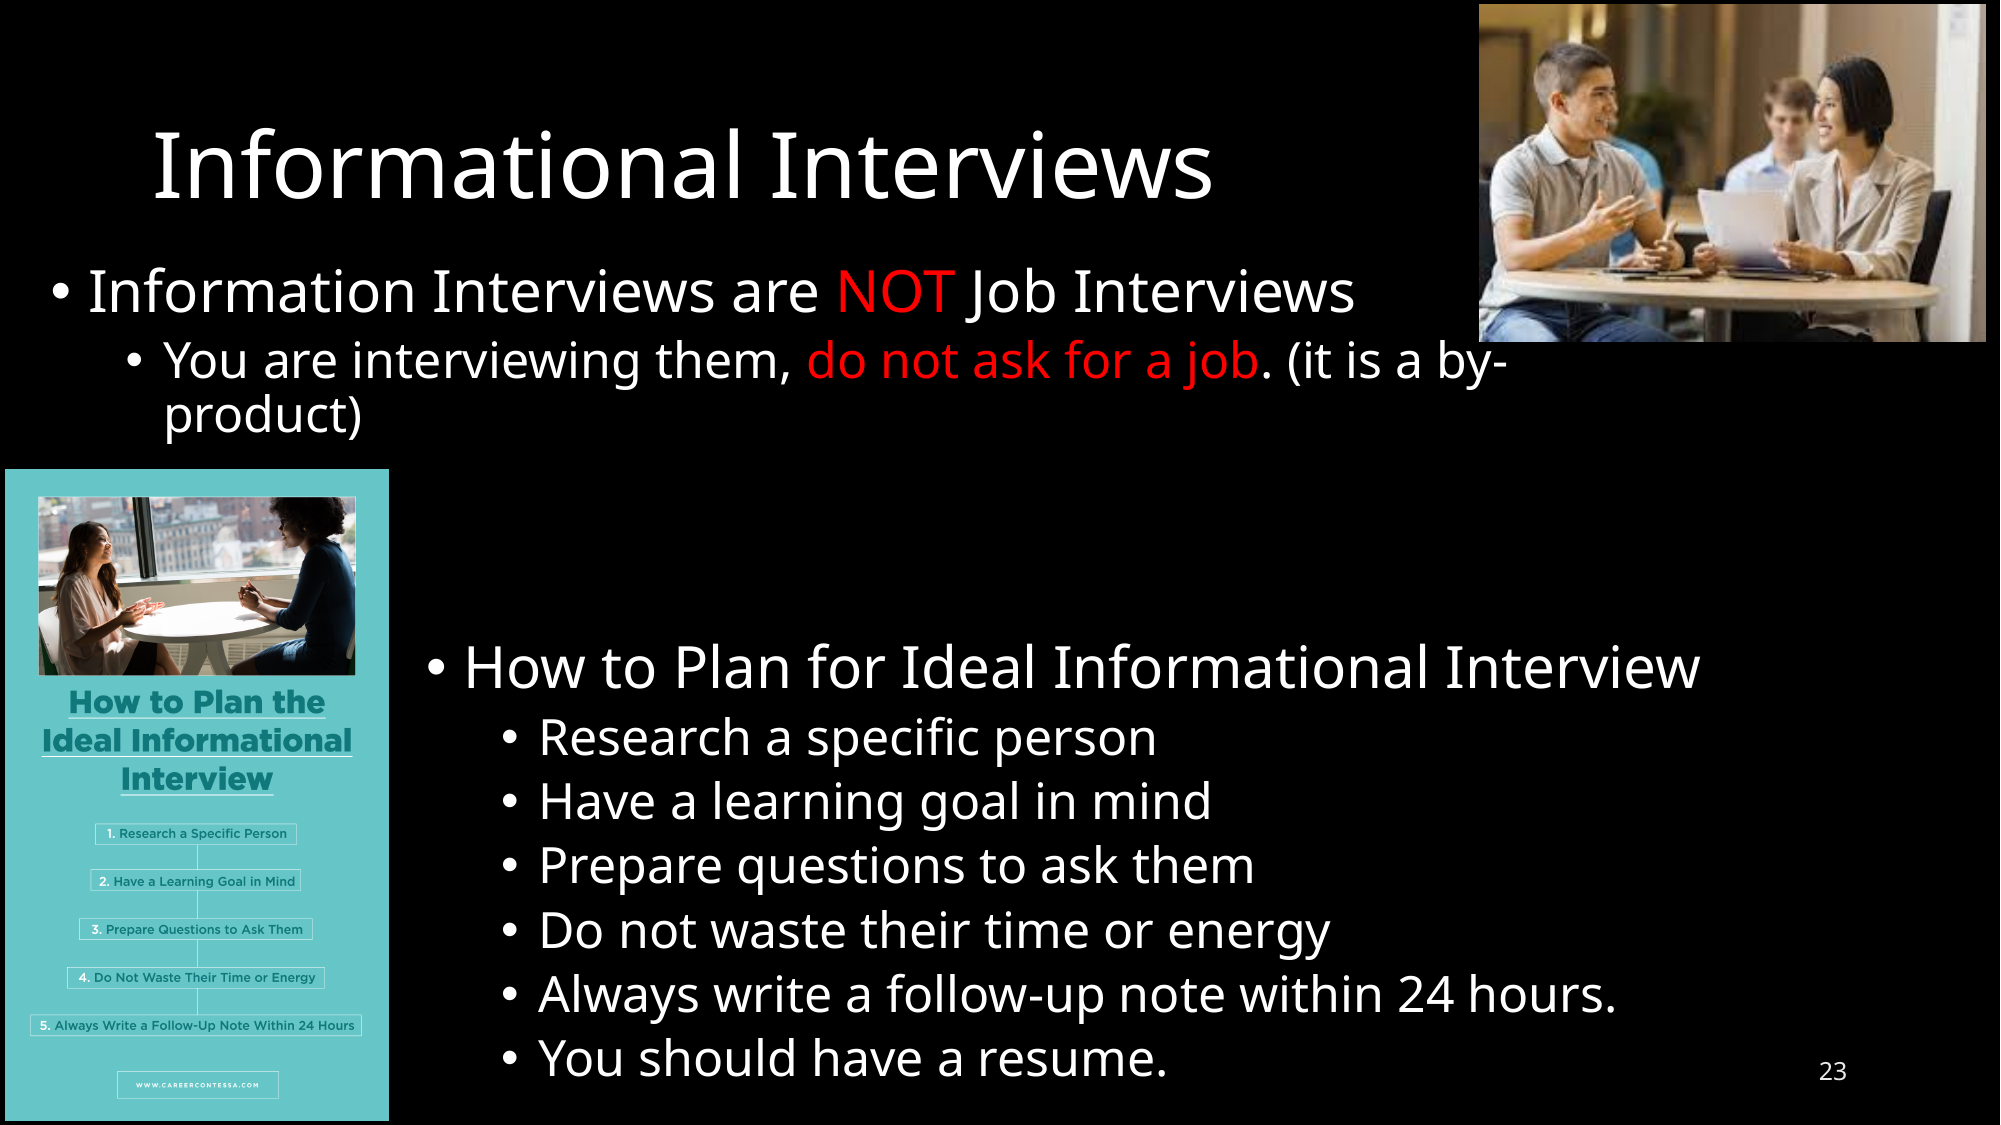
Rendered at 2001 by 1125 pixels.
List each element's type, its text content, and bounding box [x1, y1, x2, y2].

picture [1478, 4, 1986, 343]
text_box How to Plan for Ideal Informational Interview Research a specific person Have a learning goal in mind Prepare questions to ask them Do not waste their time or energy Always write a follow-up note within 24 hours. You should have a resume. [411, 540, 1863, 1103]
list Information Interviews are NOT Job Interviews You are interviewing them, do not ask for a job. (it is a by-product) [35, 254, 1652, 473]
title Informational Interviews [137, 59, 1478, 254]
picture [4, 469, 389, 1121]
